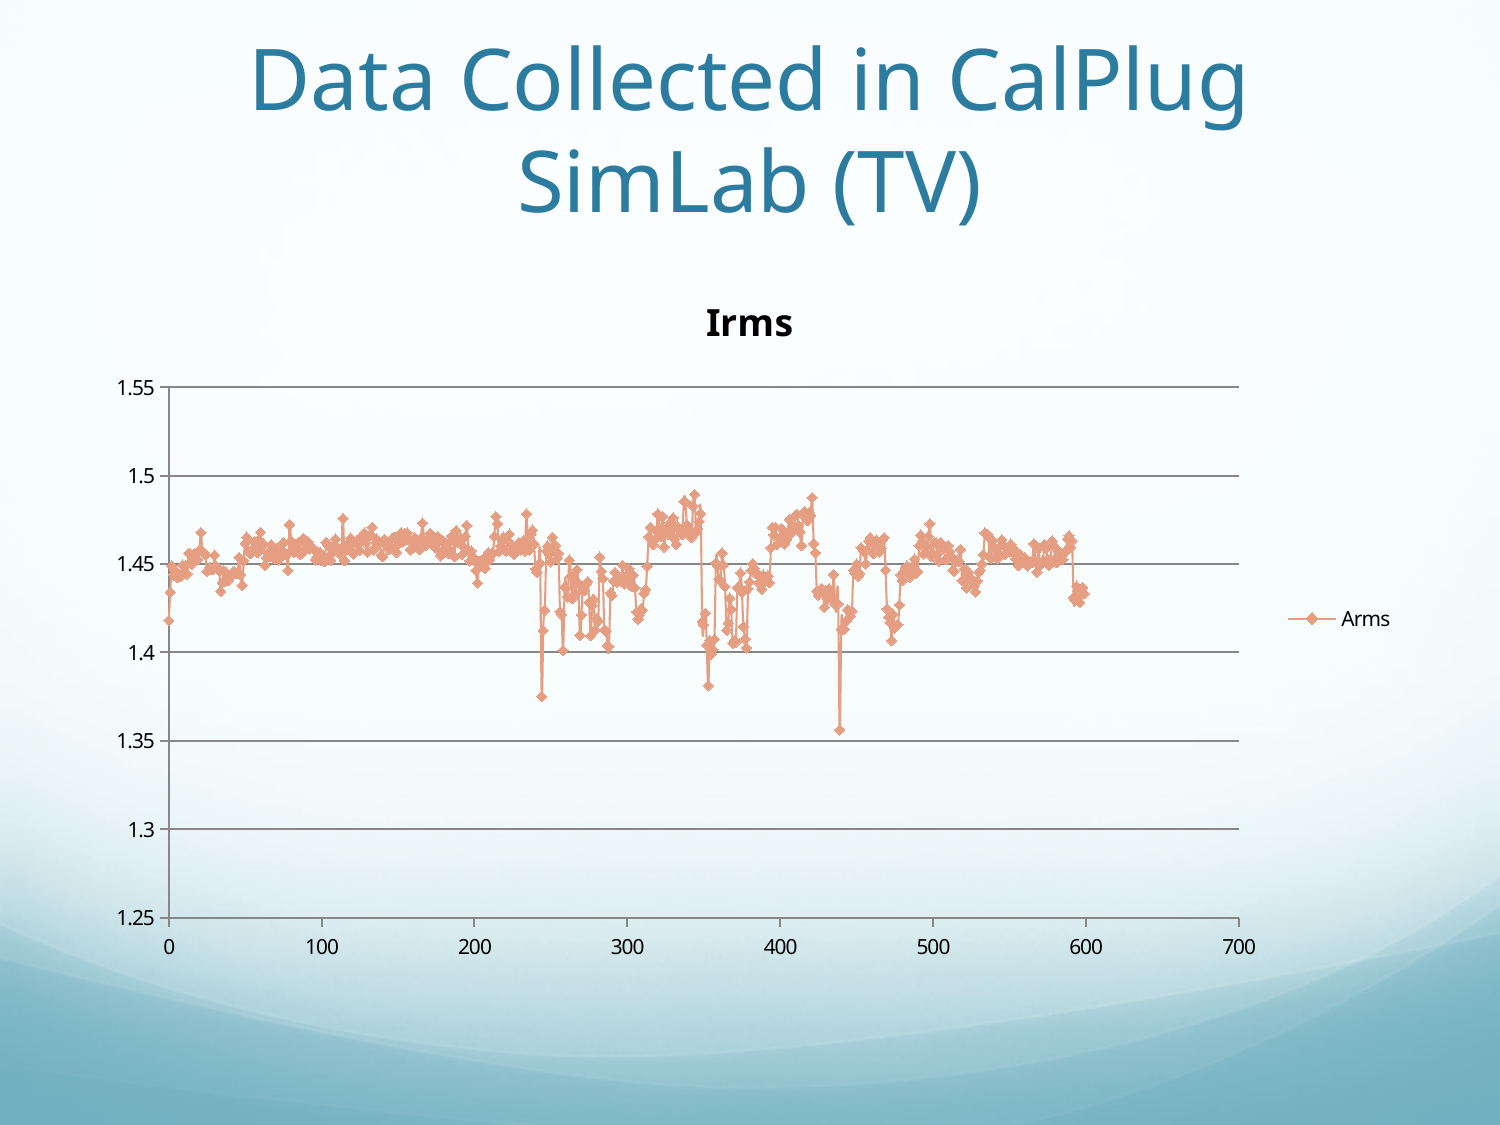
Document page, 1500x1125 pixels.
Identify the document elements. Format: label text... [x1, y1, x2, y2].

chart [89, 261, 1410, 976]
title Data Collected in CalPlug SimLab (TV) [90, 17, 1410, 237]
